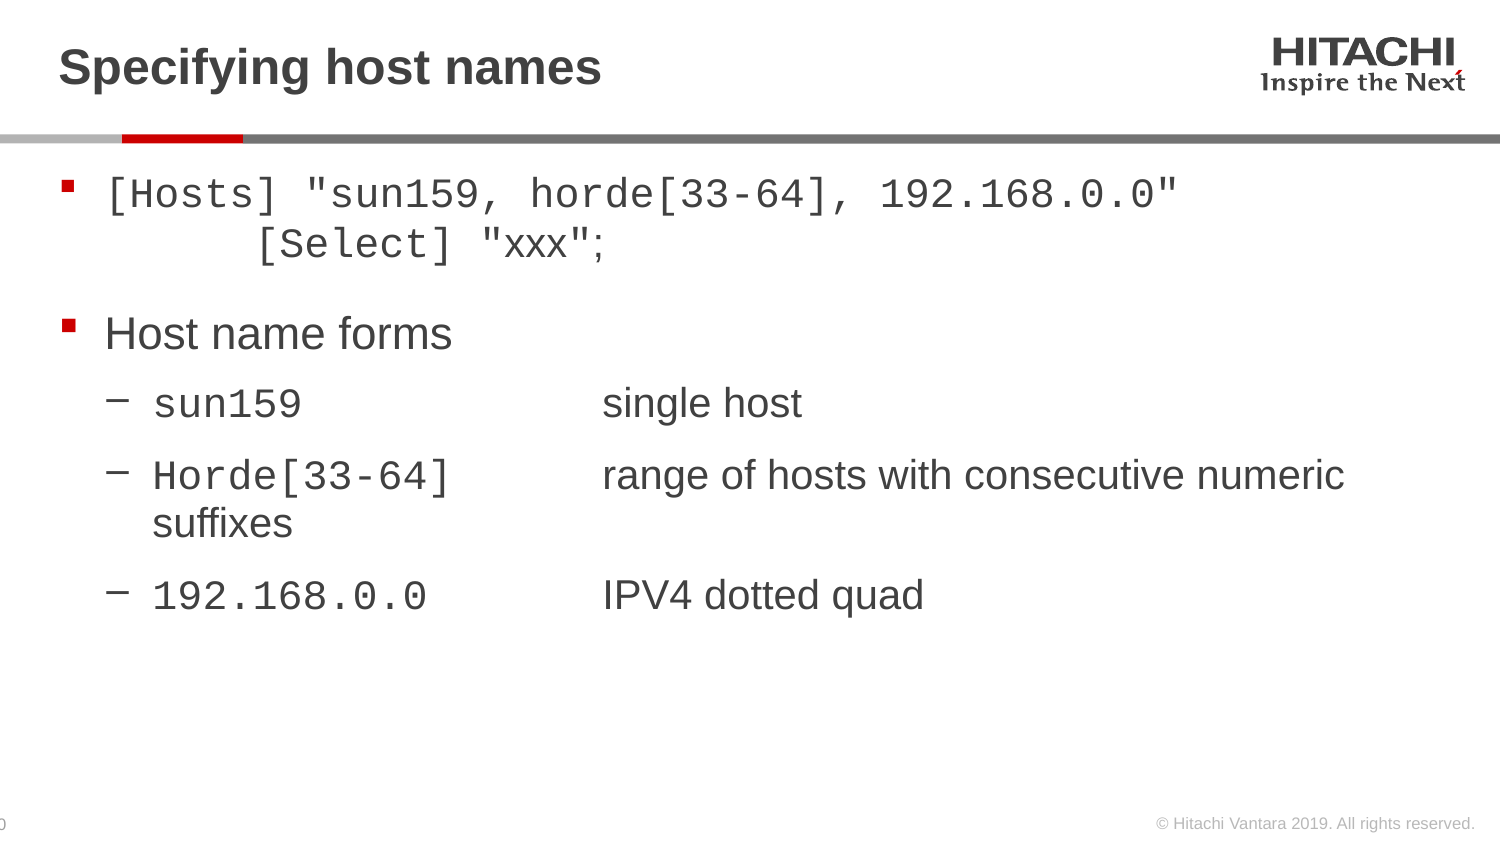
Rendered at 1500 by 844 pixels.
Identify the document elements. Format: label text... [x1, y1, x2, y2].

list [Hosts] "sun159, horde[33-64], 192.168.0.0" [Select] "xxx"; Host name forms sun159 single host Horde[33-64] range of hosts with consecutive numeric suffixes 192.168.0.0 IPV4 dotted quad [43, 158, 1452, 664]
title Specifying host names [43, 8, 1200, 129]
